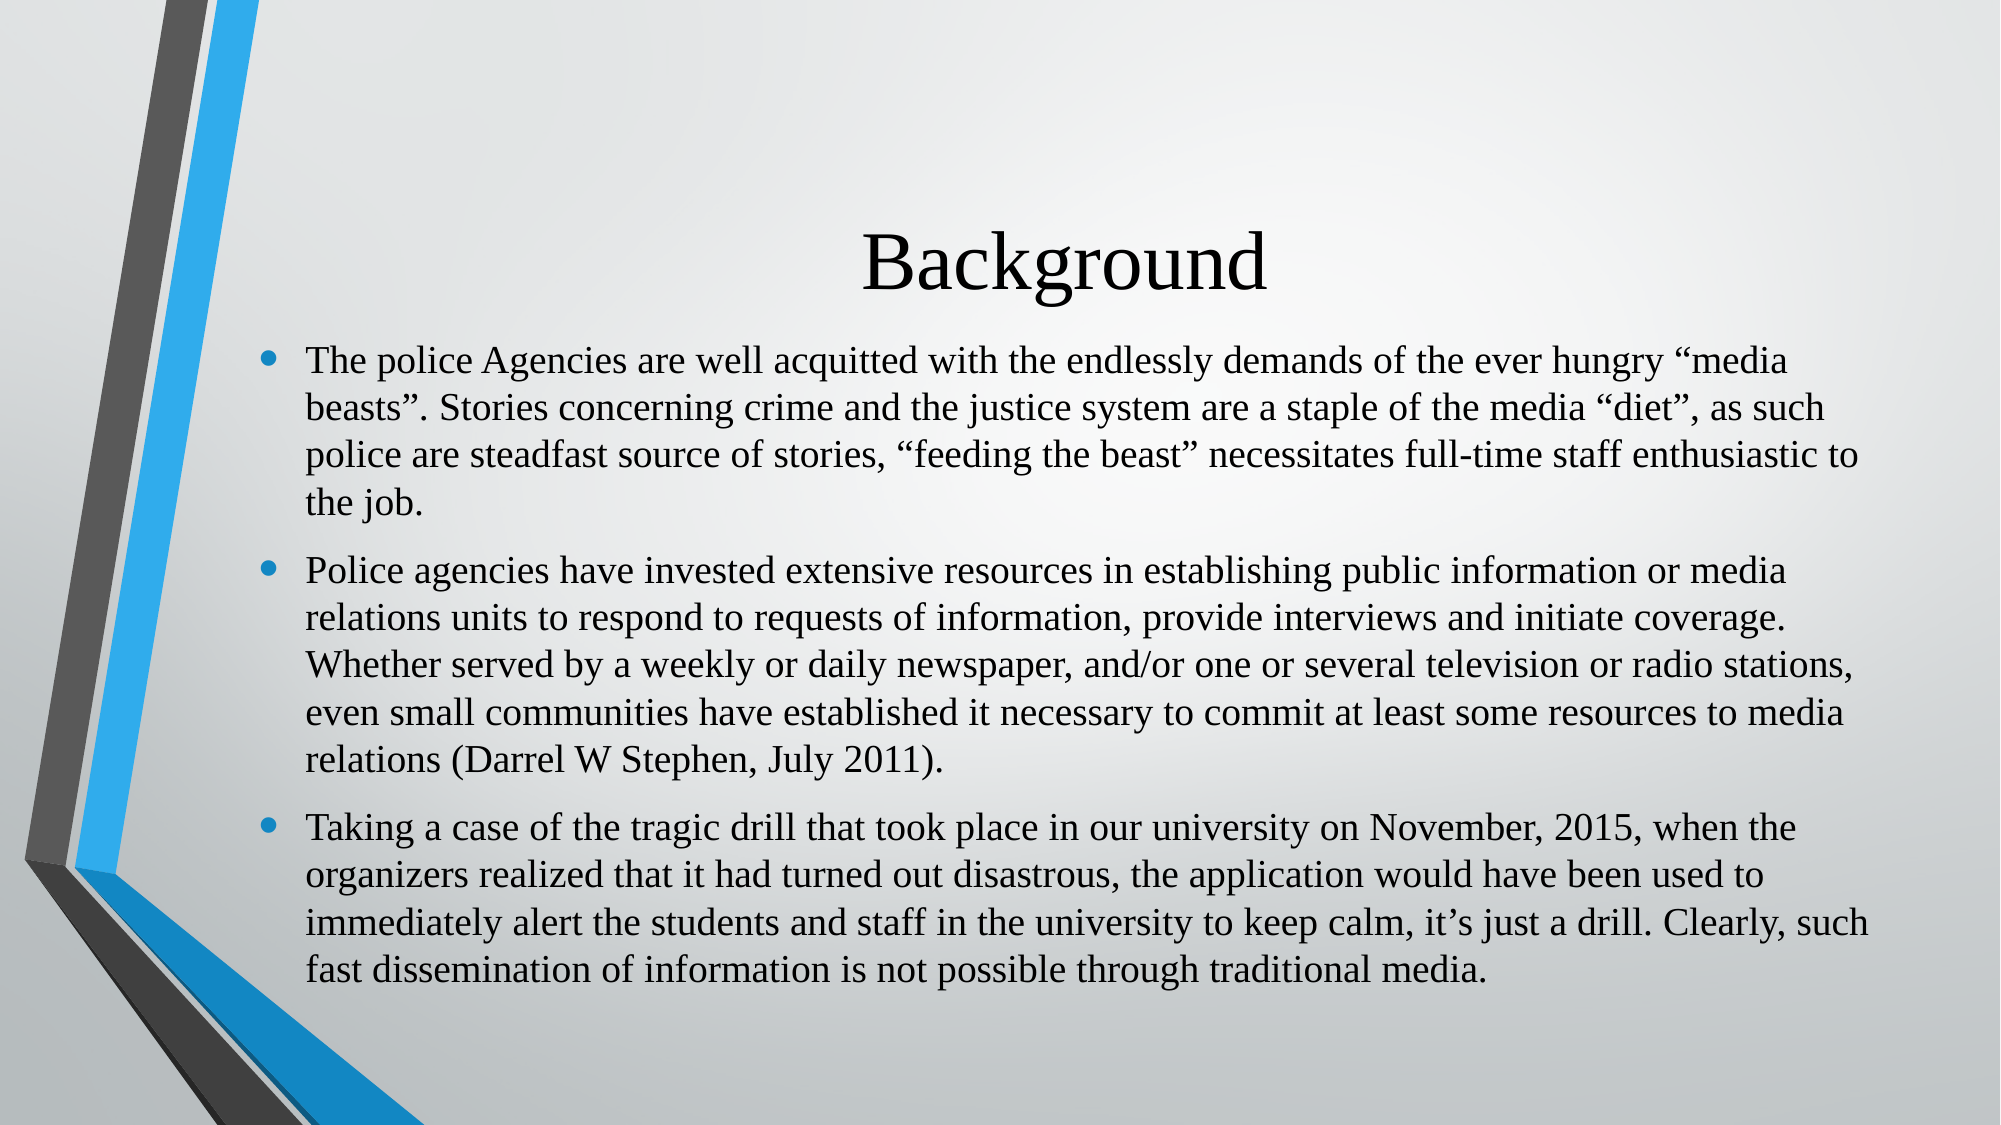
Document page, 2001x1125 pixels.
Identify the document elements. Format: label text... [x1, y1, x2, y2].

title Background [243, 112, 1887, 322]
list The police Agencies are well acquitted with the endlessly demands of the ever hungry “media beasts”. Stories concerning crime and the justice system are a staple of the media “diet”, as such police are steadfast source of stories, “feeding the beast” necessitates full-time staff enthusiastic to the job. Police agencies have invested extensive resources in establishing public information or media relations units to respond to requests of information, provide interviews and initiate coverage. Whether served by a weekly or daily newspaper, and/or one or several television or radio stations, even small communities have established it necessary to commit at least some resources to media relations (Darrel W Stephen, July 2011). Taking a case of the tragic drill that took place in our university on November, 2015, when the organizers realized that it had turned out disastrous, the application would have been used to immediately alert the students and staff in the university to keep calm, it’s just a drill. Clearly, such fast dissemination of information is not possible through traditional media. [243, 322, 1887, 1085]
